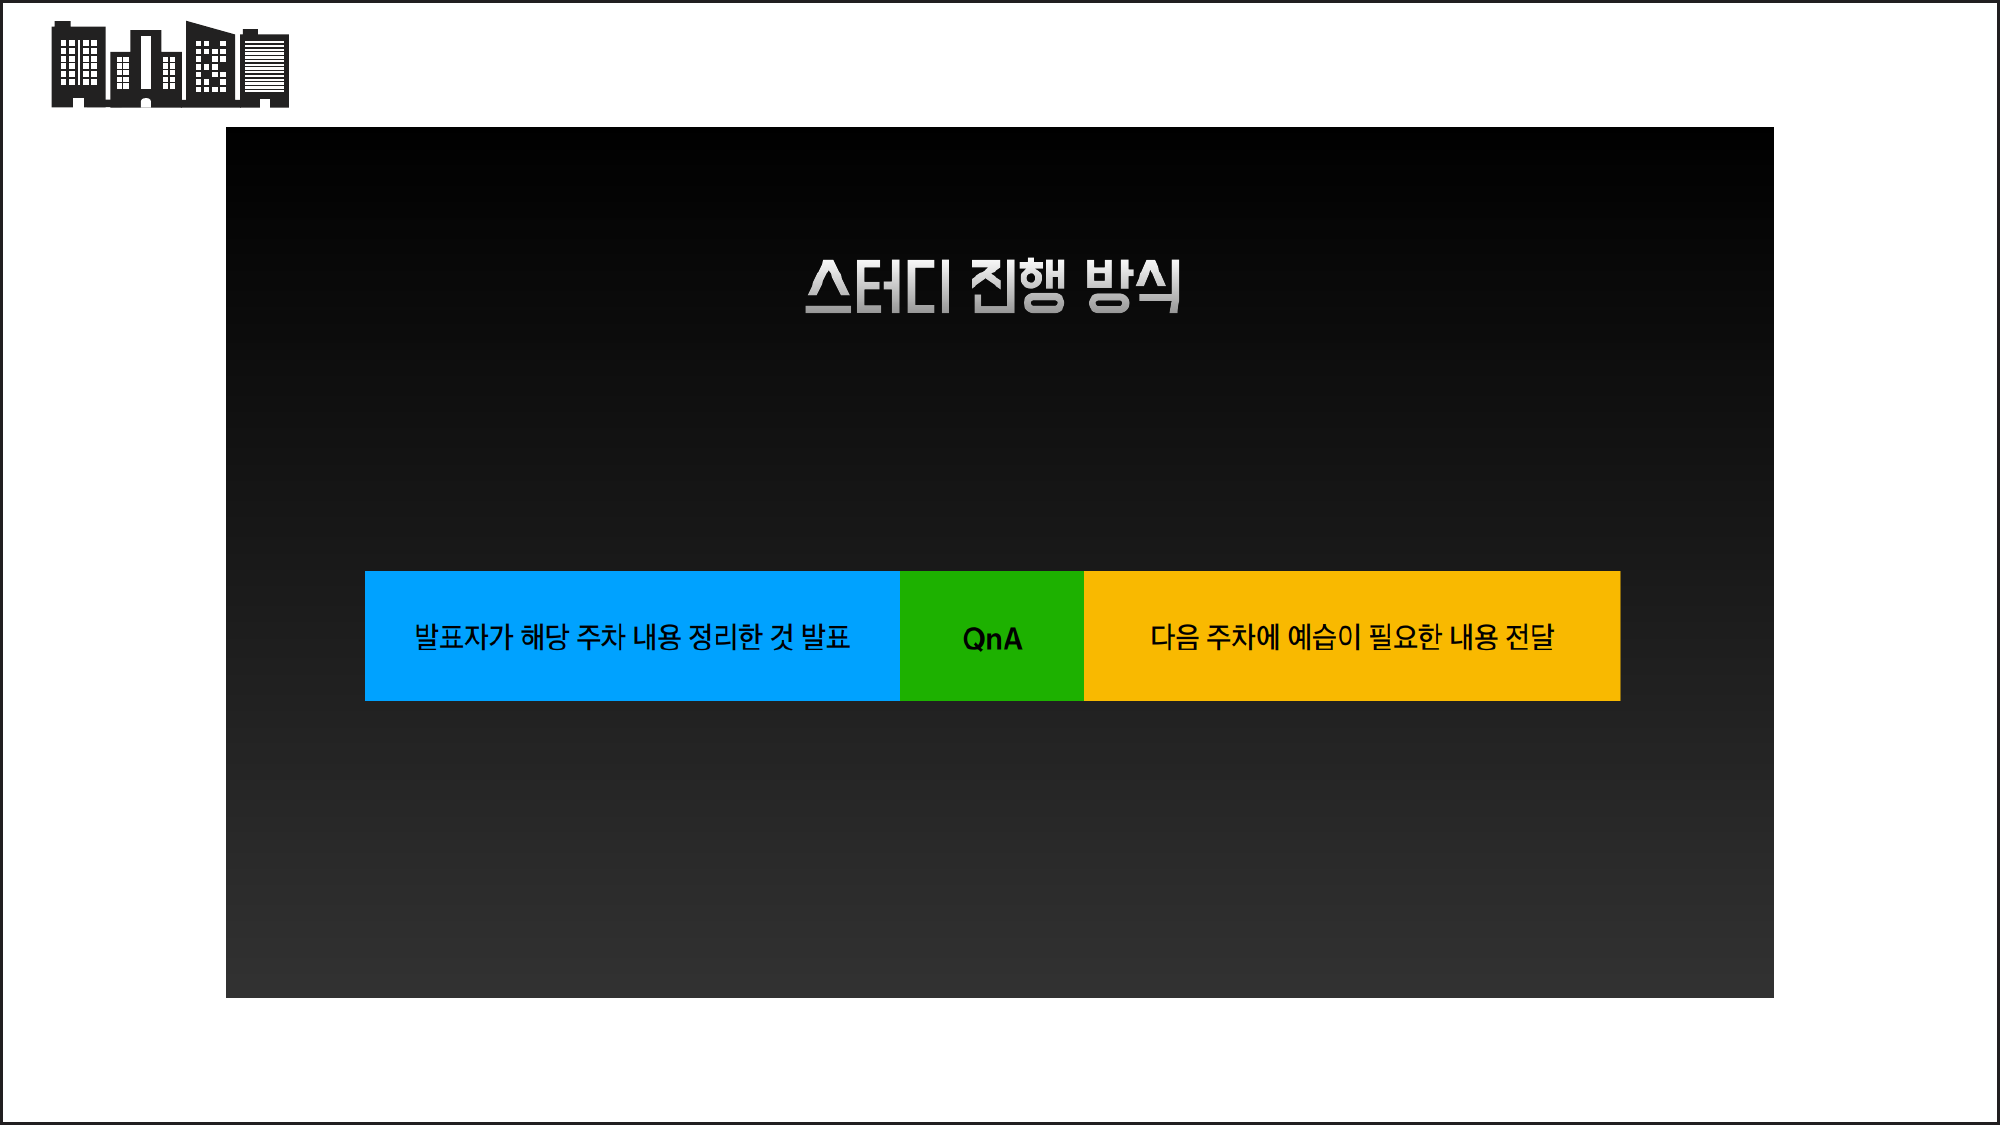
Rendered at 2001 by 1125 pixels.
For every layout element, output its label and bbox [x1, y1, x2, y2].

picture [225, 127, 1774, 998]
text_box [0, 0, 2000, 1125]
